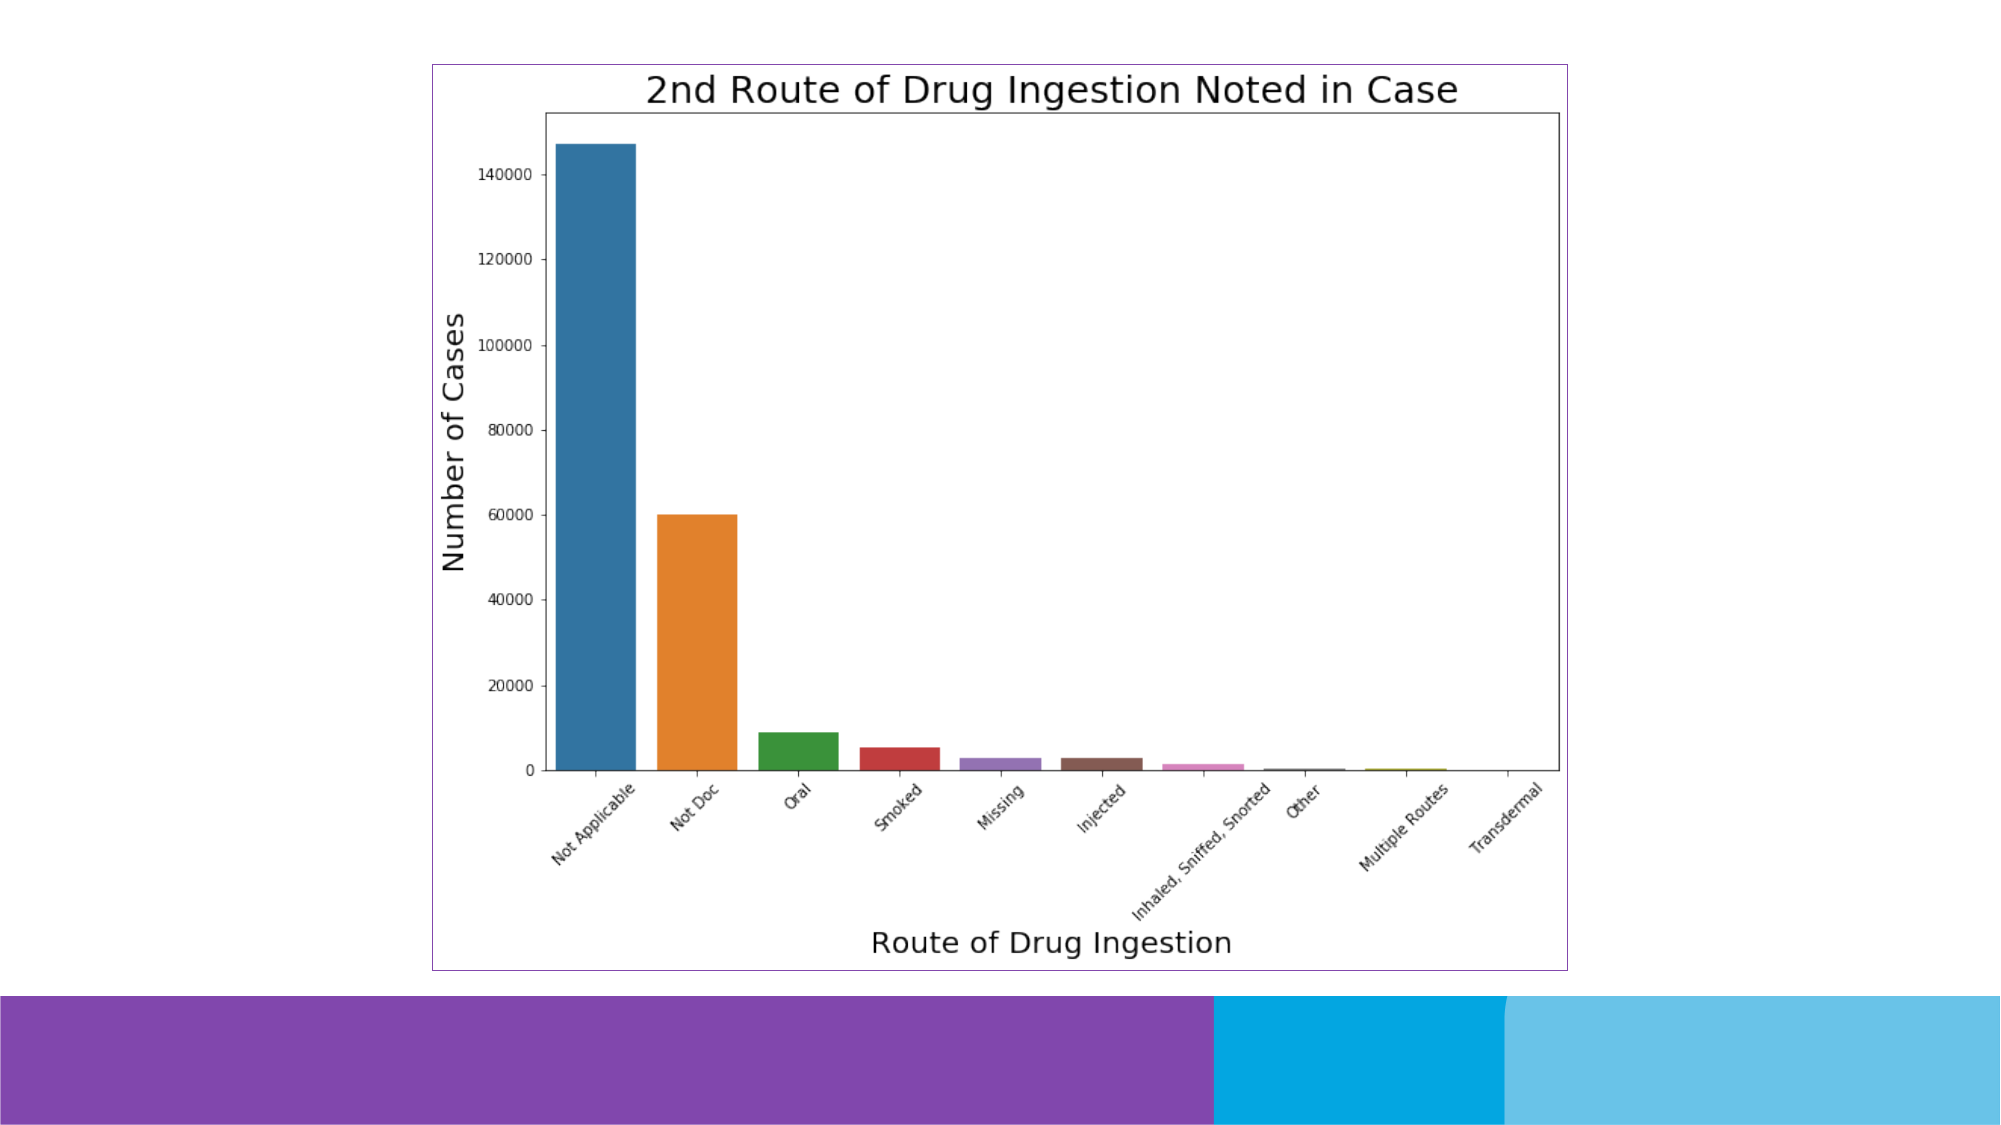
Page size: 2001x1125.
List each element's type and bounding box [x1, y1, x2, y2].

picture [0, 996, 1213, 1125]
picture [432, 64, 1568, 971]
picture [1505, 996, 2000, 1125]
